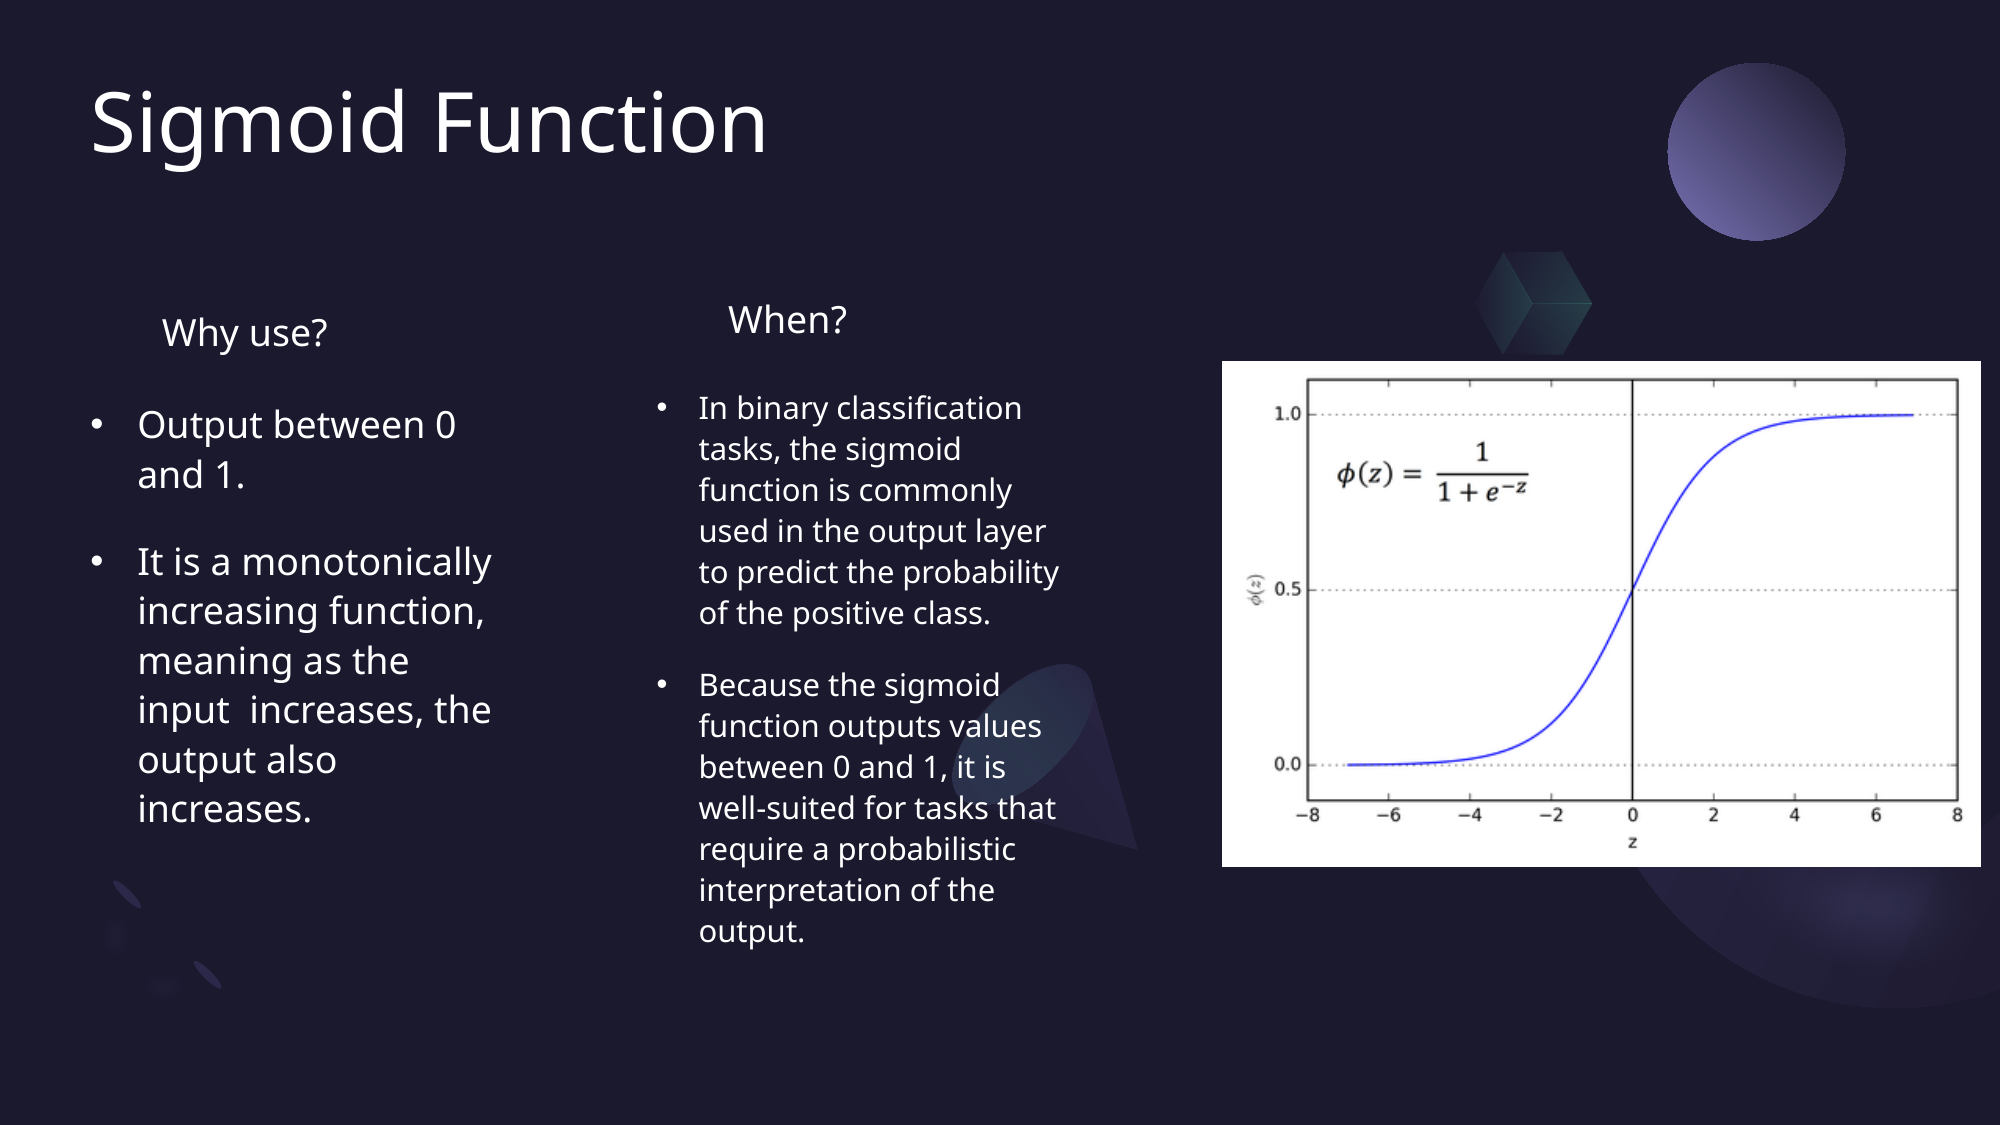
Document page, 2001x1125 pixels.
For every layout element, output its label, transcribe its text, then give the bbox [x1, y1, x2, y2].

text_box Why use? [147, 301, 477, 362]
list Output between 0 and 1. It is a monotonically increasing function, meaning as the input increases, the output also increases. [90, 396, 500, 1039]
title Sigmoid Function [90, 51, 1910, 171]
picture [1222, 361, 1981, 867]
text_box When? [713, 288, 1043, 349]
text_box In binary classification tasks, the sigmoid function is commonly used in the output layer to predict the probability of the positive class. Because the sigmoid function outputs values between 0 and 1, it is well-suited for tasks that require a probabilistic interpretation of the output. [656, 384, 1067, 1027]
